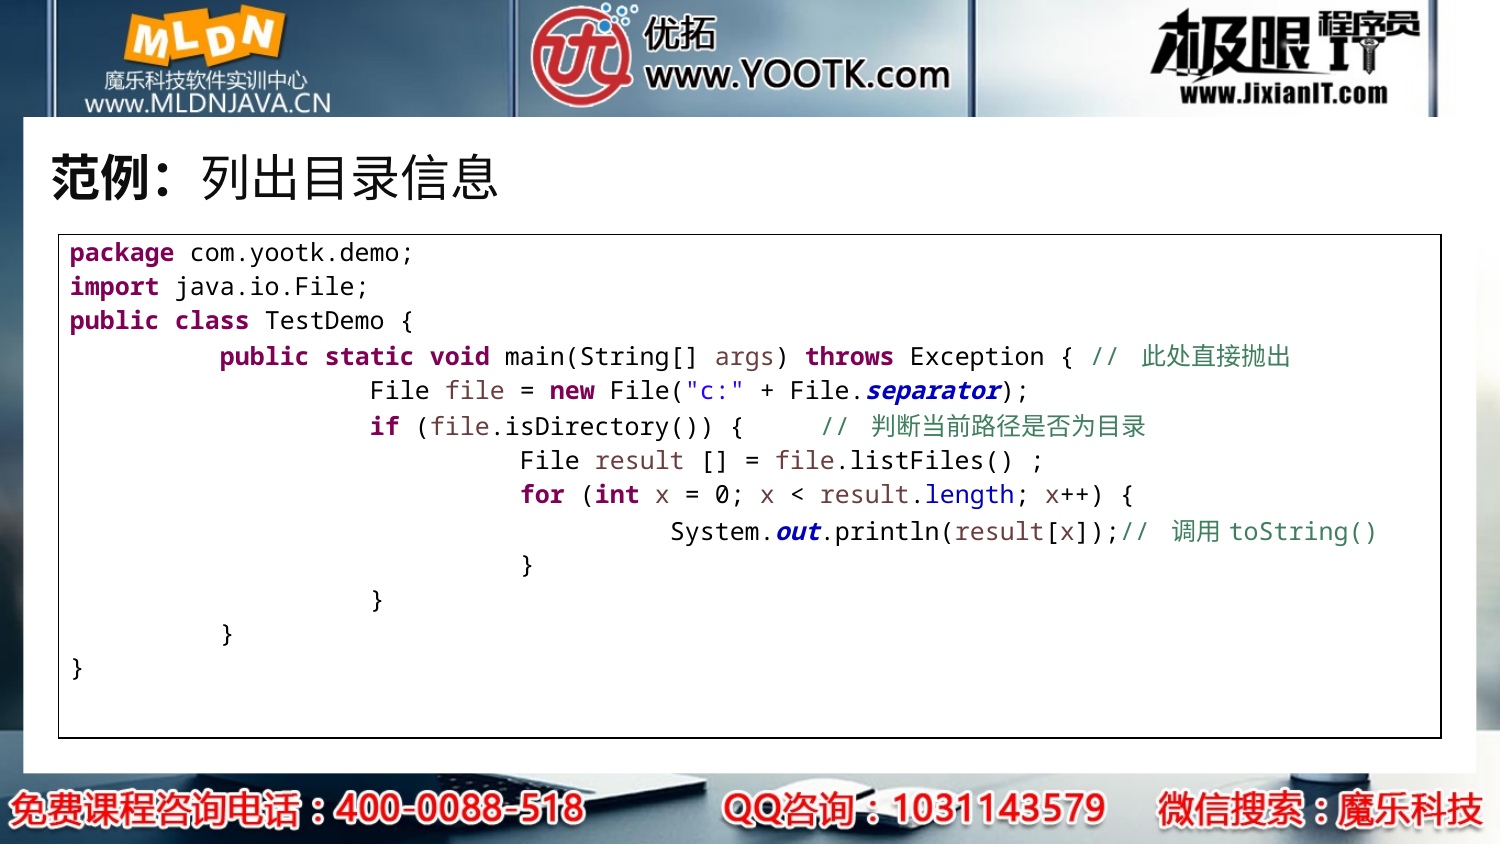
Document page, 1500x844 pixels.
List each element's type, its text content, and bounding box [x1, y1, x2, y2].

table_header package com.yootk.demo; import java.io.File; public class TestDemo { public static void main(String[] args) throws Exception { // 此处直接抛出 File file = new File("c:" + File.separator); if (file.isDirectory()) { // 判断当前路径是否为目录 File result [] = file.listFiles() ; for (int x = 0; x < result.length; x++) { System.out.println(result[x]);// 调用toString() } } } } [59, 235, 1440, 737]
picture [0, 0, 1500, 844]
title 范例：列出目录信息 [34, 128, 1466, 225]
